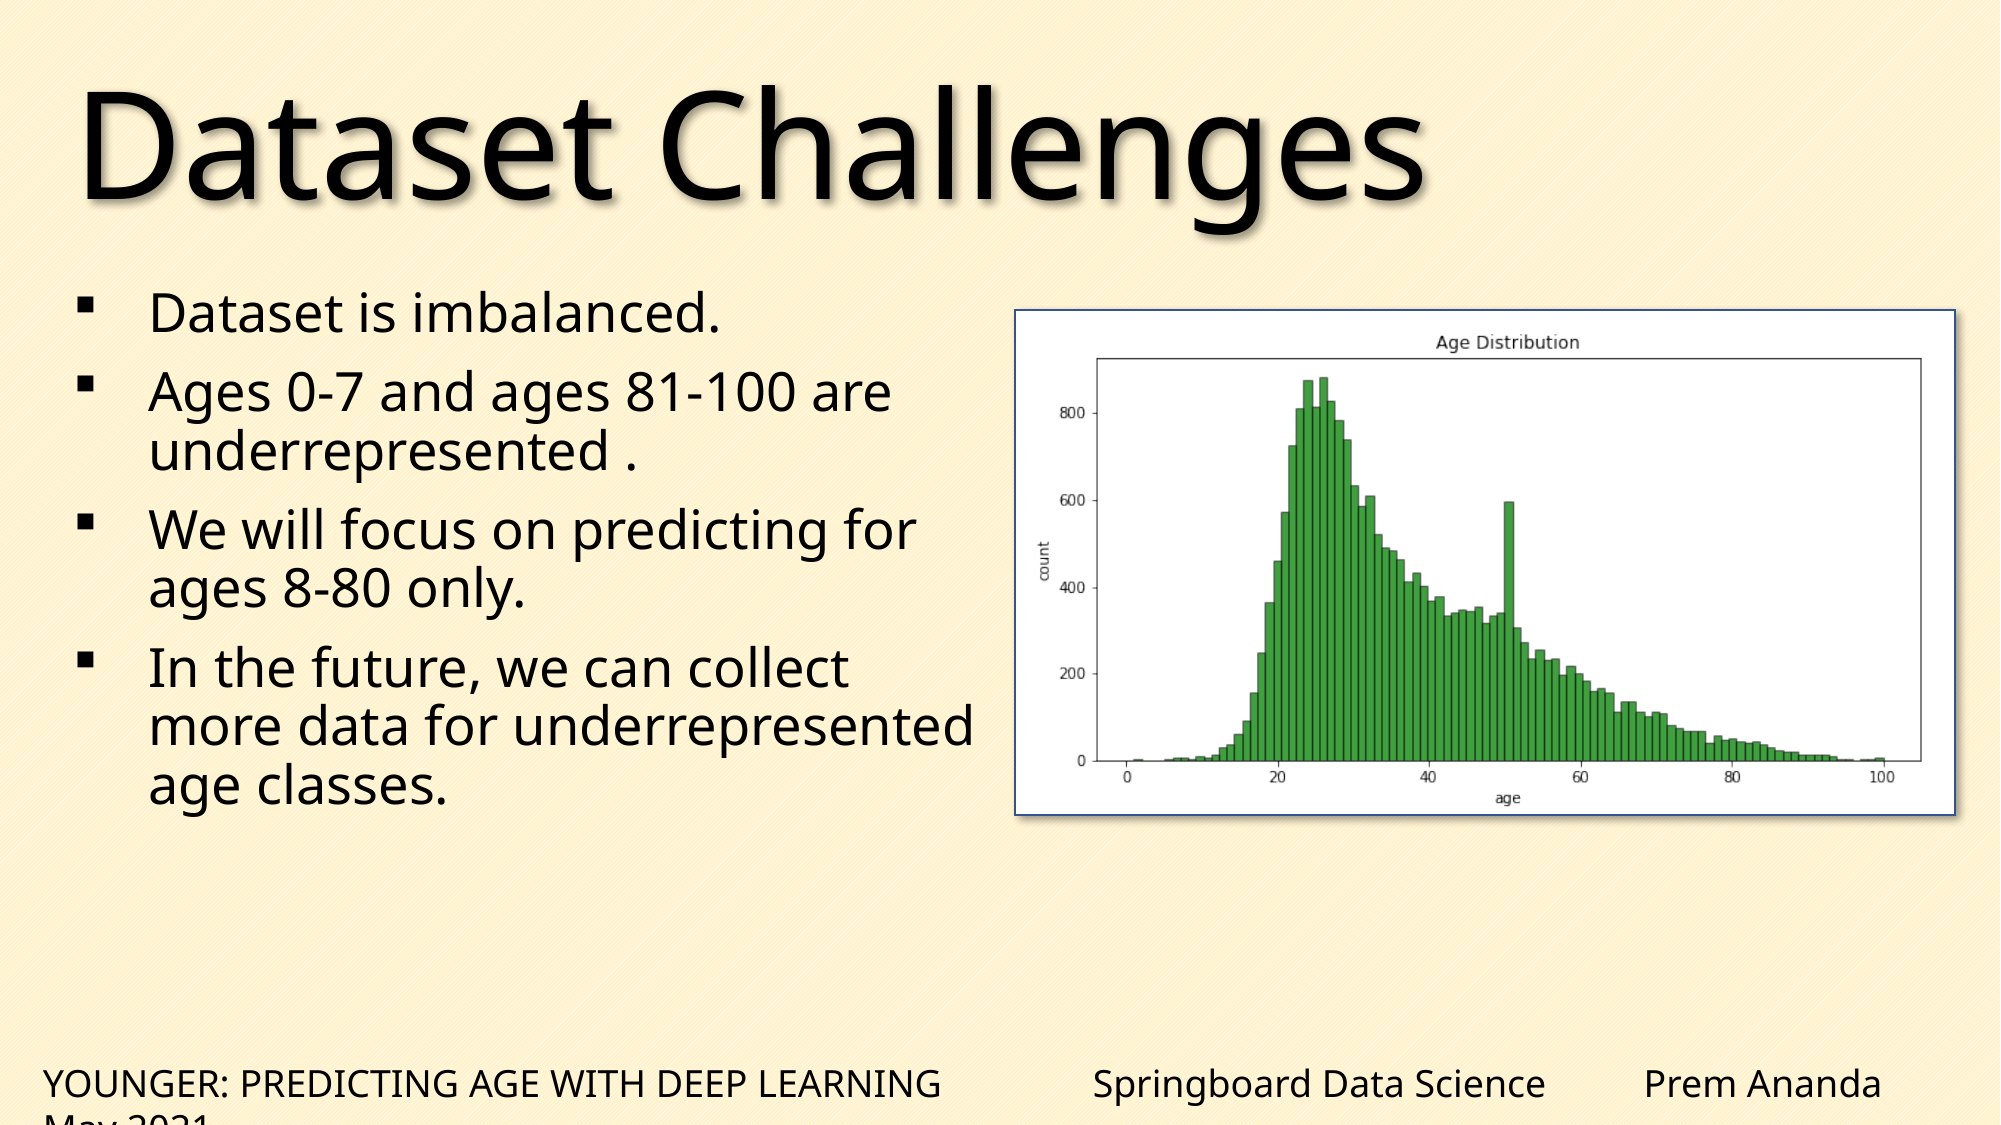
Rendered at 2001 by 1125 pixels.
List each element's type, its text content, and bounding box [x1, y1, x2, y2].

title Dataset Challenges [58, 42, 1575, 240]
text_box [1014, 309, 1956, 816]
text_box YOUNGER: PREDICTING AGE WITH DEEP LEARNING Springboard Data Science Prem Ananda May 2021 [28, 1052, 1982, 1125]
picture [1026, 324, 1931, 817]
subtitle Dataset is imbalanced. Ages 0-7 and ages 81-100 are underrepresented . We will focus on predicting for ages 8-80 only. In the future, we can collect more data for underrepresented age classes. [58, 278, 1016, 916]
